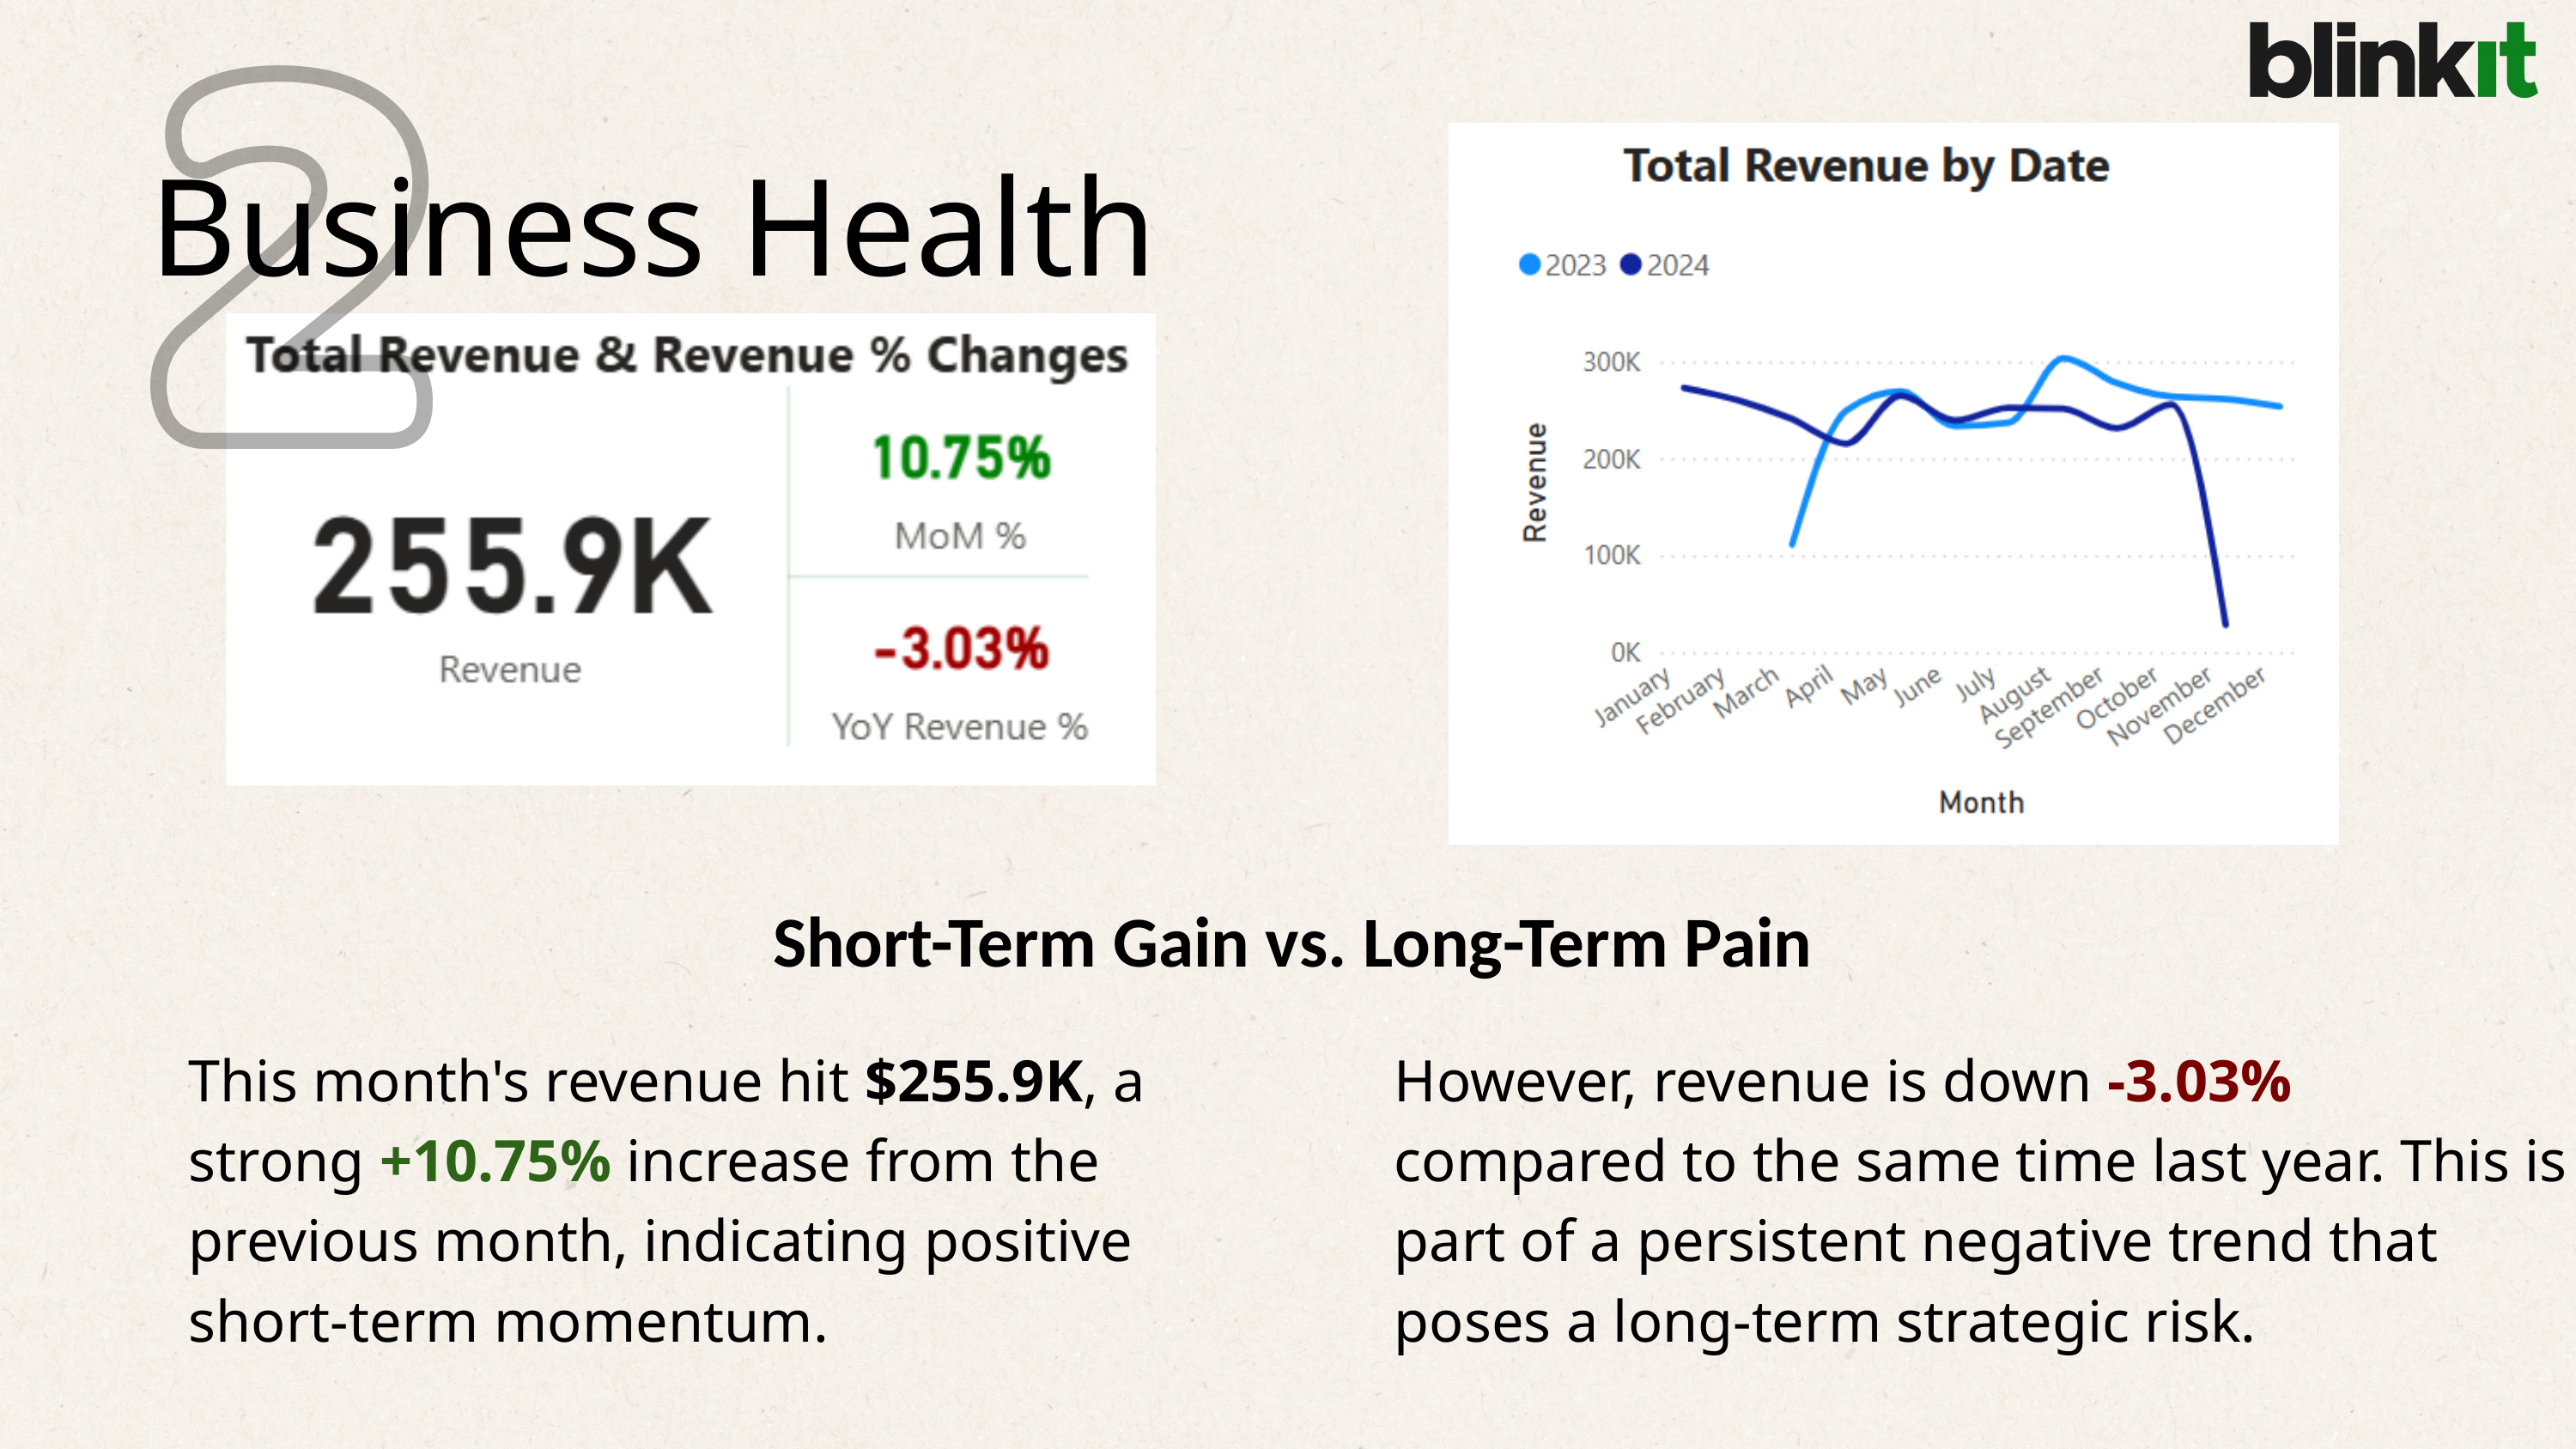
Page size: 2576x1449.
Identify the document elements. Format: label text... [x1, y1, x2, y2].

text_box Short-Term Gain vs. Long-Term Pain [773, 820, 1854, 982]
text_box However, revenue is down -3.03% compared to the same time last year. This is part of a persistent negative trend that poses a long-term strategic risk. [1394, 1033, 2576, 1354]
text_box This month's revenue hit $255.9K, a strong +10.75% increase from the previous month, indicating positive short-term momentum. [188, 1033, 1206, 1354]
text_box [0, 0, 2576, 1449]
text_box [149, 65, 433, 449]
picture [1448, 0, 2545, 846]
text_box Business Health [433, 142, 1373, 304]
text_box [226, 313, 1156, 785]
